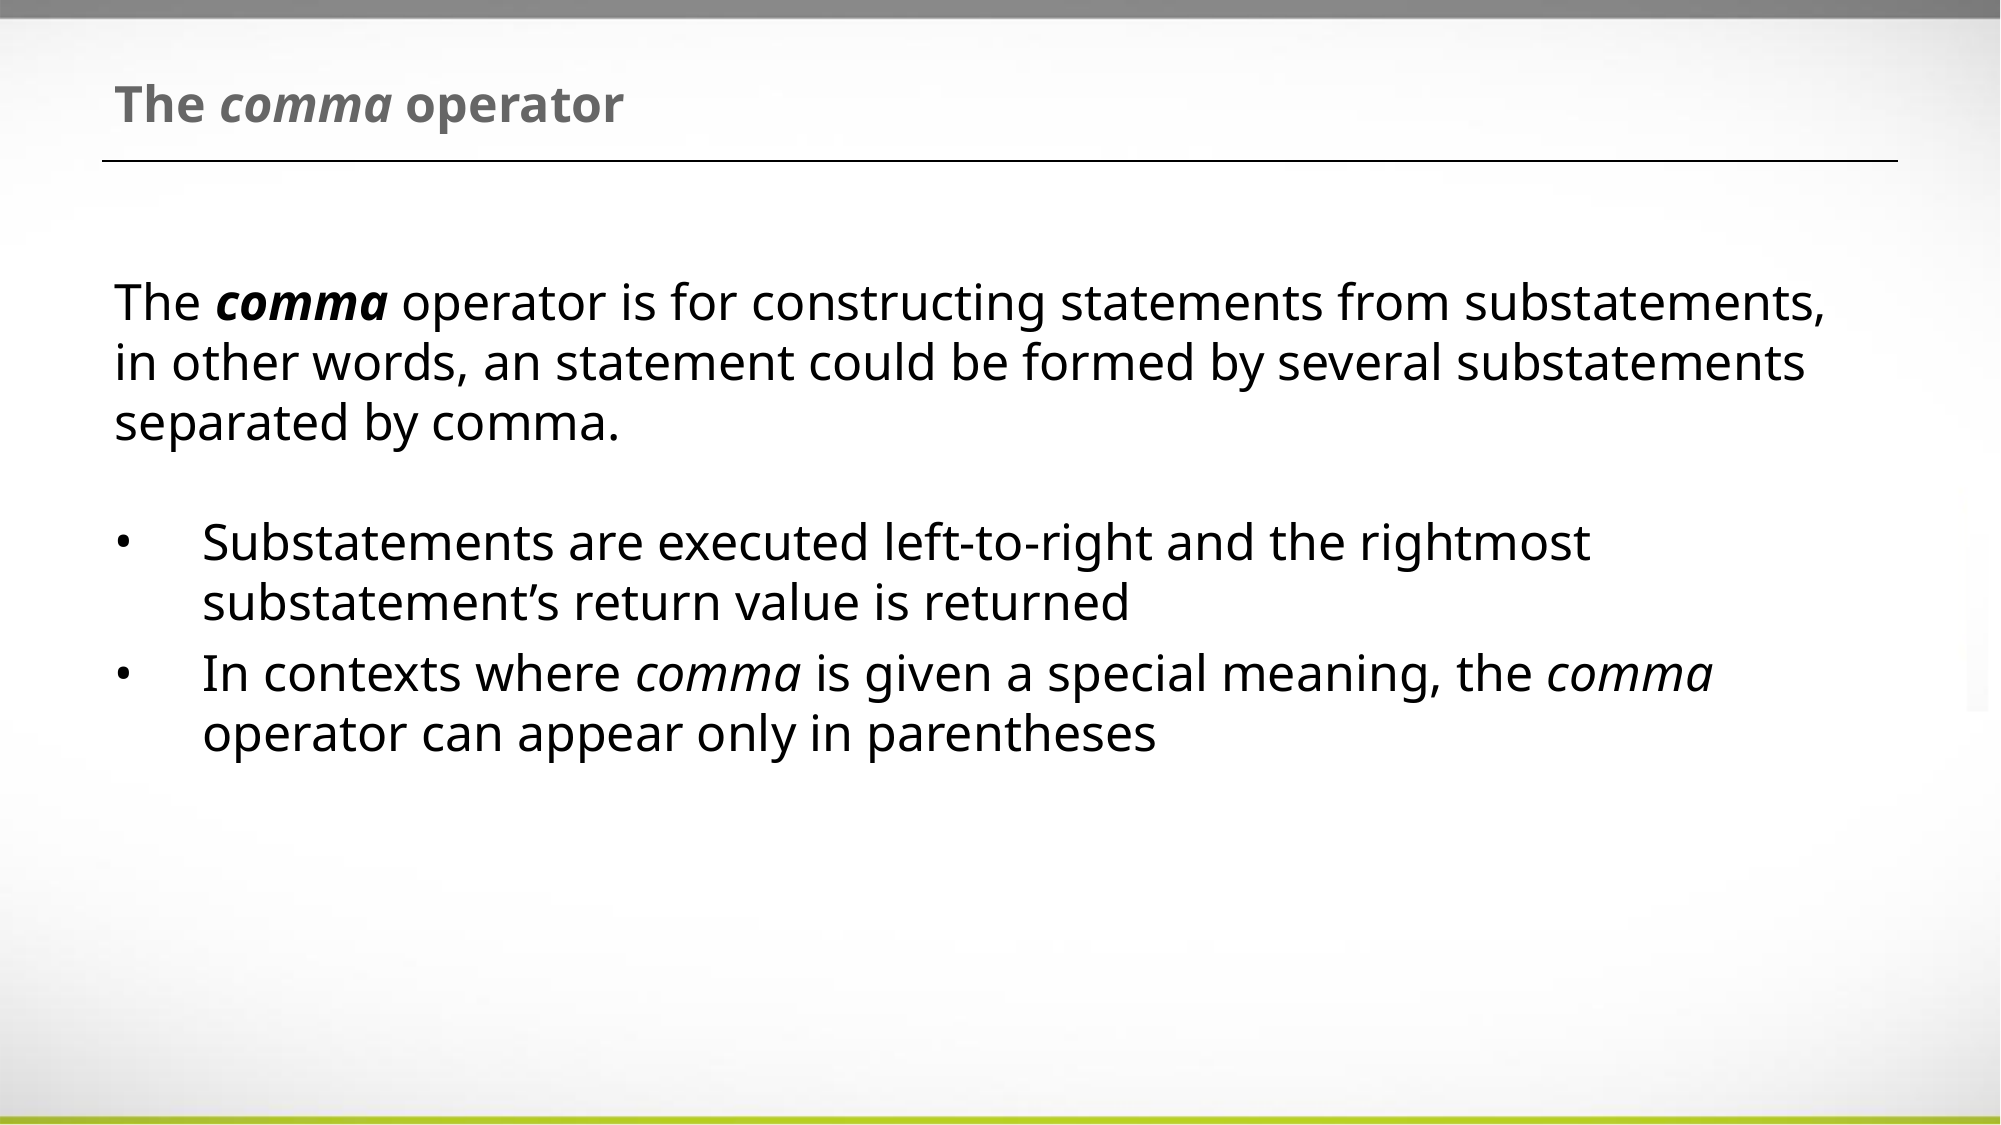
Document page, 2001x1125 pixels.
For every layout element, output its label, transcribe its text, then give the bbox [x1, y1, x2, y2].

list The comma operator is for constructing statements from substatements, in other words, an statement could be formed by several substatements separated by comma. Substatements are executed left-to-right and the rightmost substatement’s return value is returned In contexts where comma is given a special meaning, the comma operator can appear only in parentheses [99, 262, 1900, 1005]
title The comma operator [99, 45, 1900, 161]
picture [0, 0, 2001, 1125]
